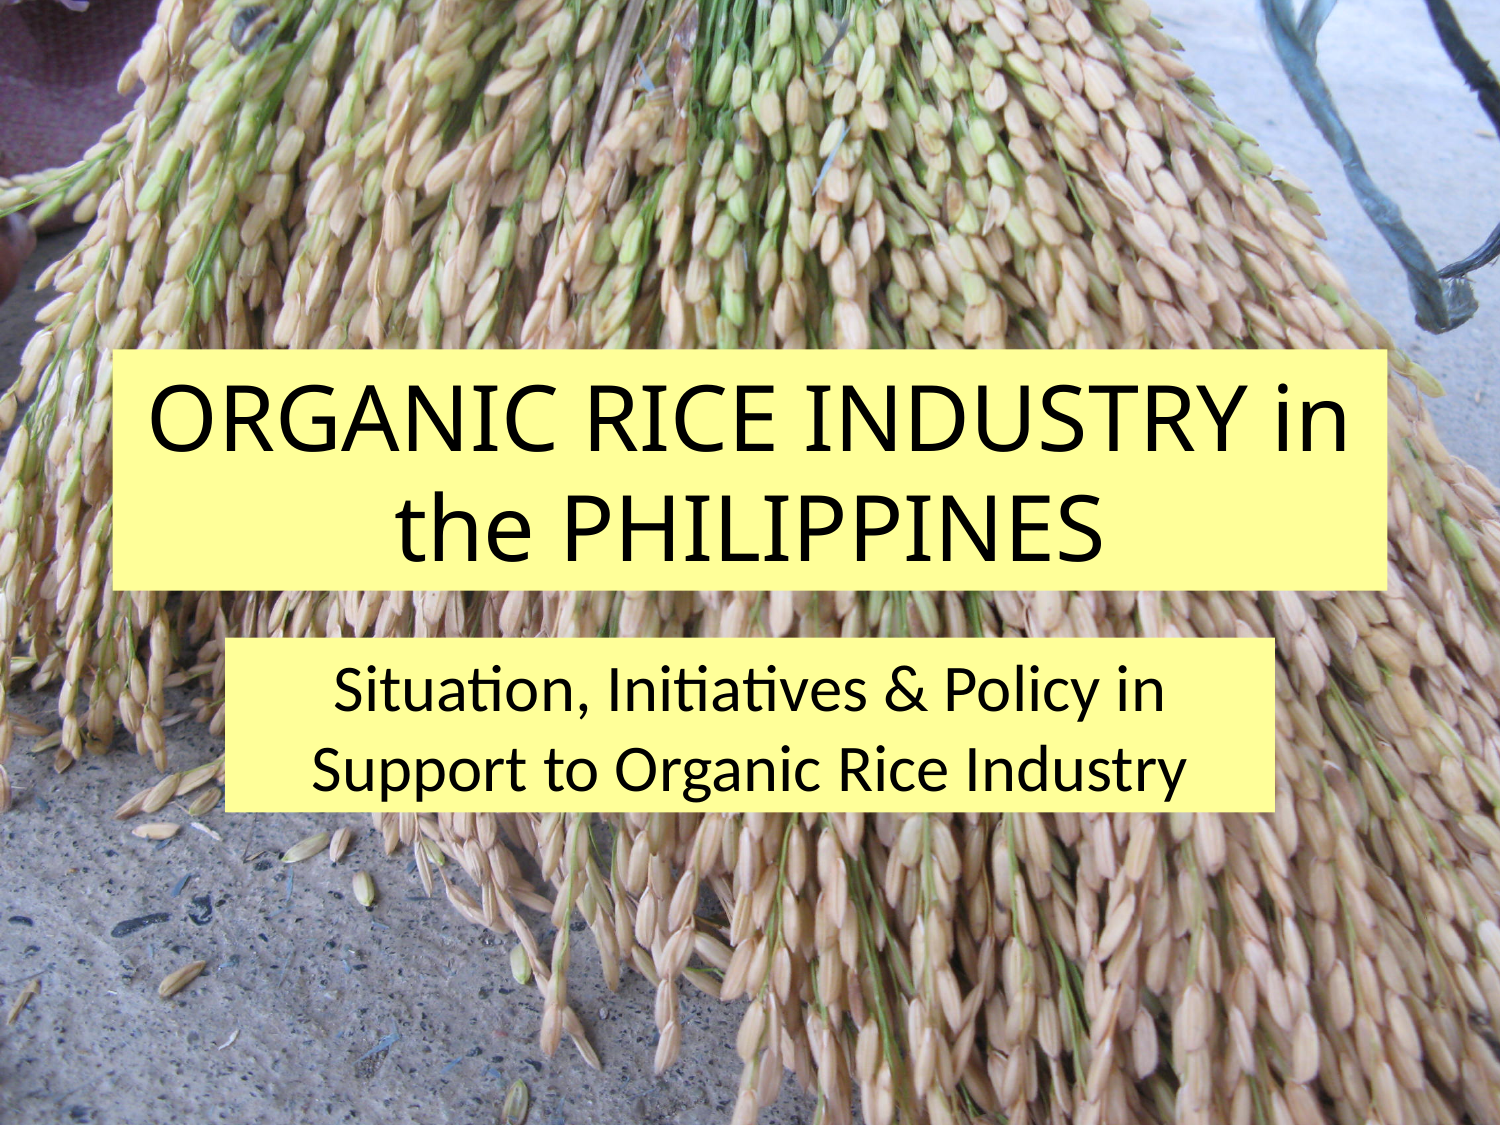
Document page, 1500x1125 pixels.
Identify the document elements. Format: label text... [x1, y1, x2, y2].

title ORGANIC RICE INDUSTRY in the PHILIPPINES [112, 349, 1388, 591]
subtitle Situation, Initiatives & Policy in Support to Organic Rice Industry [225, 637, 1275, 813]
picture [0, 0, 1500, 1125]
